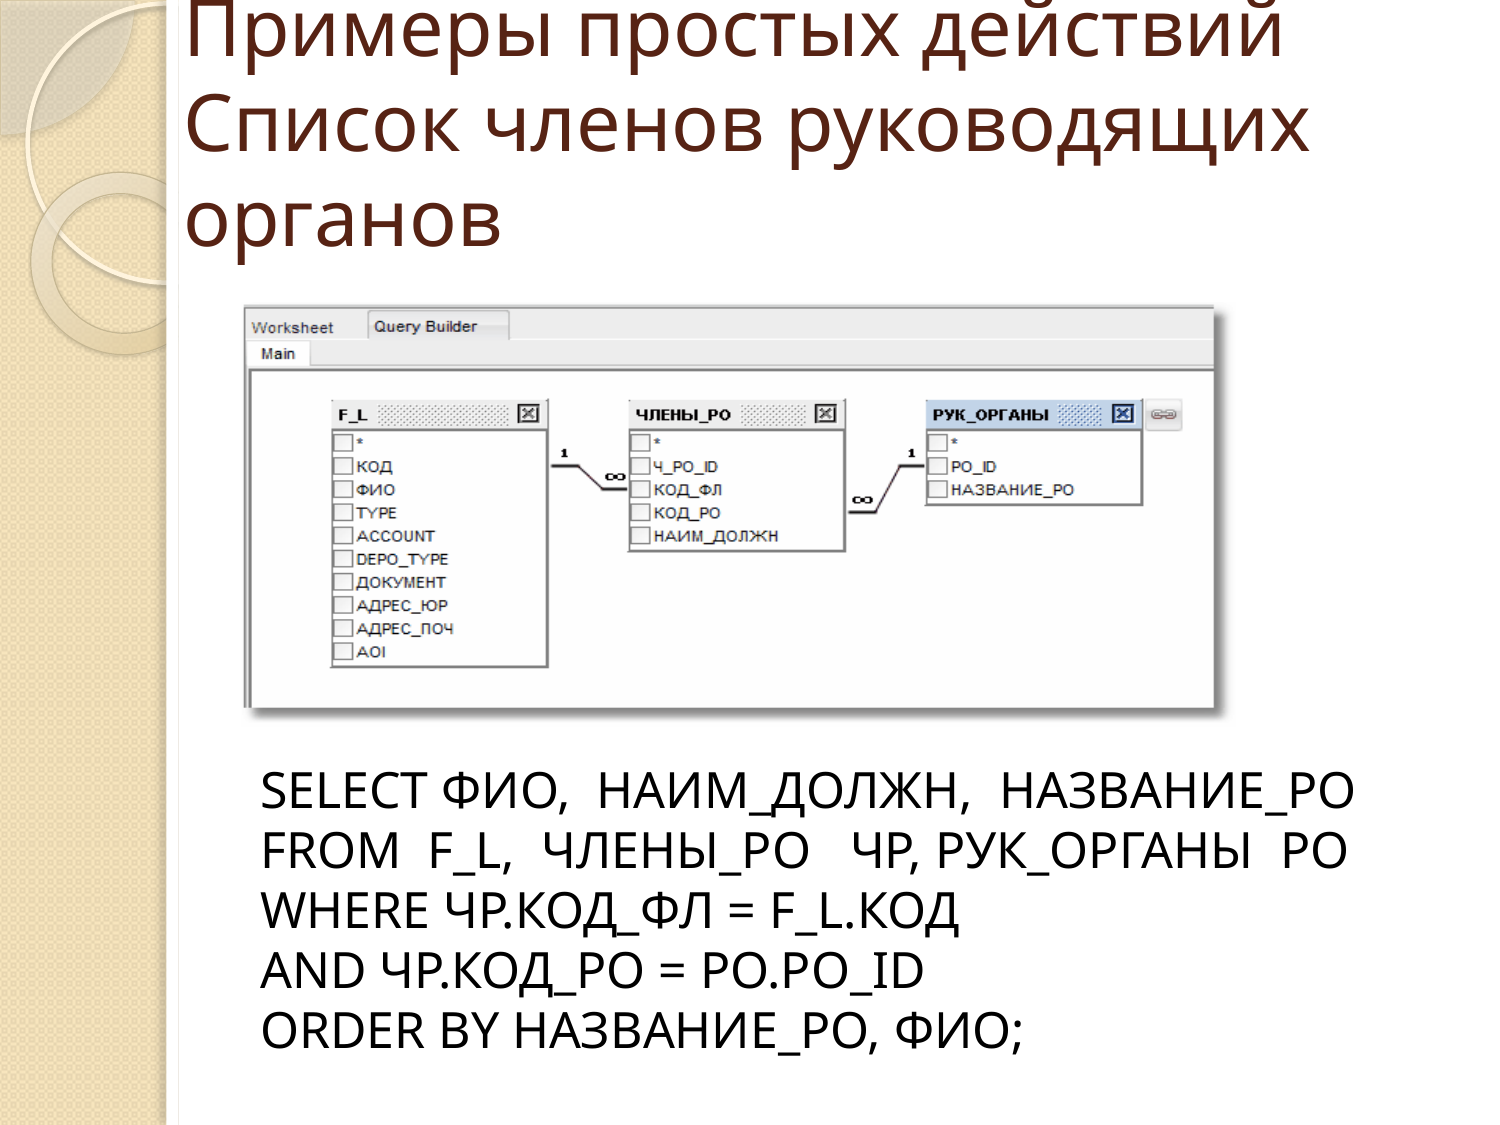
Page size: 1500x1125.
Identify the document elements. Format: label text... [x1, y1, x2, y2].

title Примеры простых действий Список членов руководящих органов [168, 30, 1492, 209]
text_box SELECT ФИО, НАИМ_ДОЛЖН, НАЗВАНИЕ_РО FROM F_L, ЧЛЕНЫ_РО ЧР, РУК_ОРГАНЫ РО WHERE ЧР.КОД_ФЛ = F_L.КОД AND ЧР.КОД_РО = РО.РО_ID ORDER BY НАЗВАНИЕ_РО, ФИО; [245, 751, 1415, 1067]
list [241, 302, 1236, 727]
